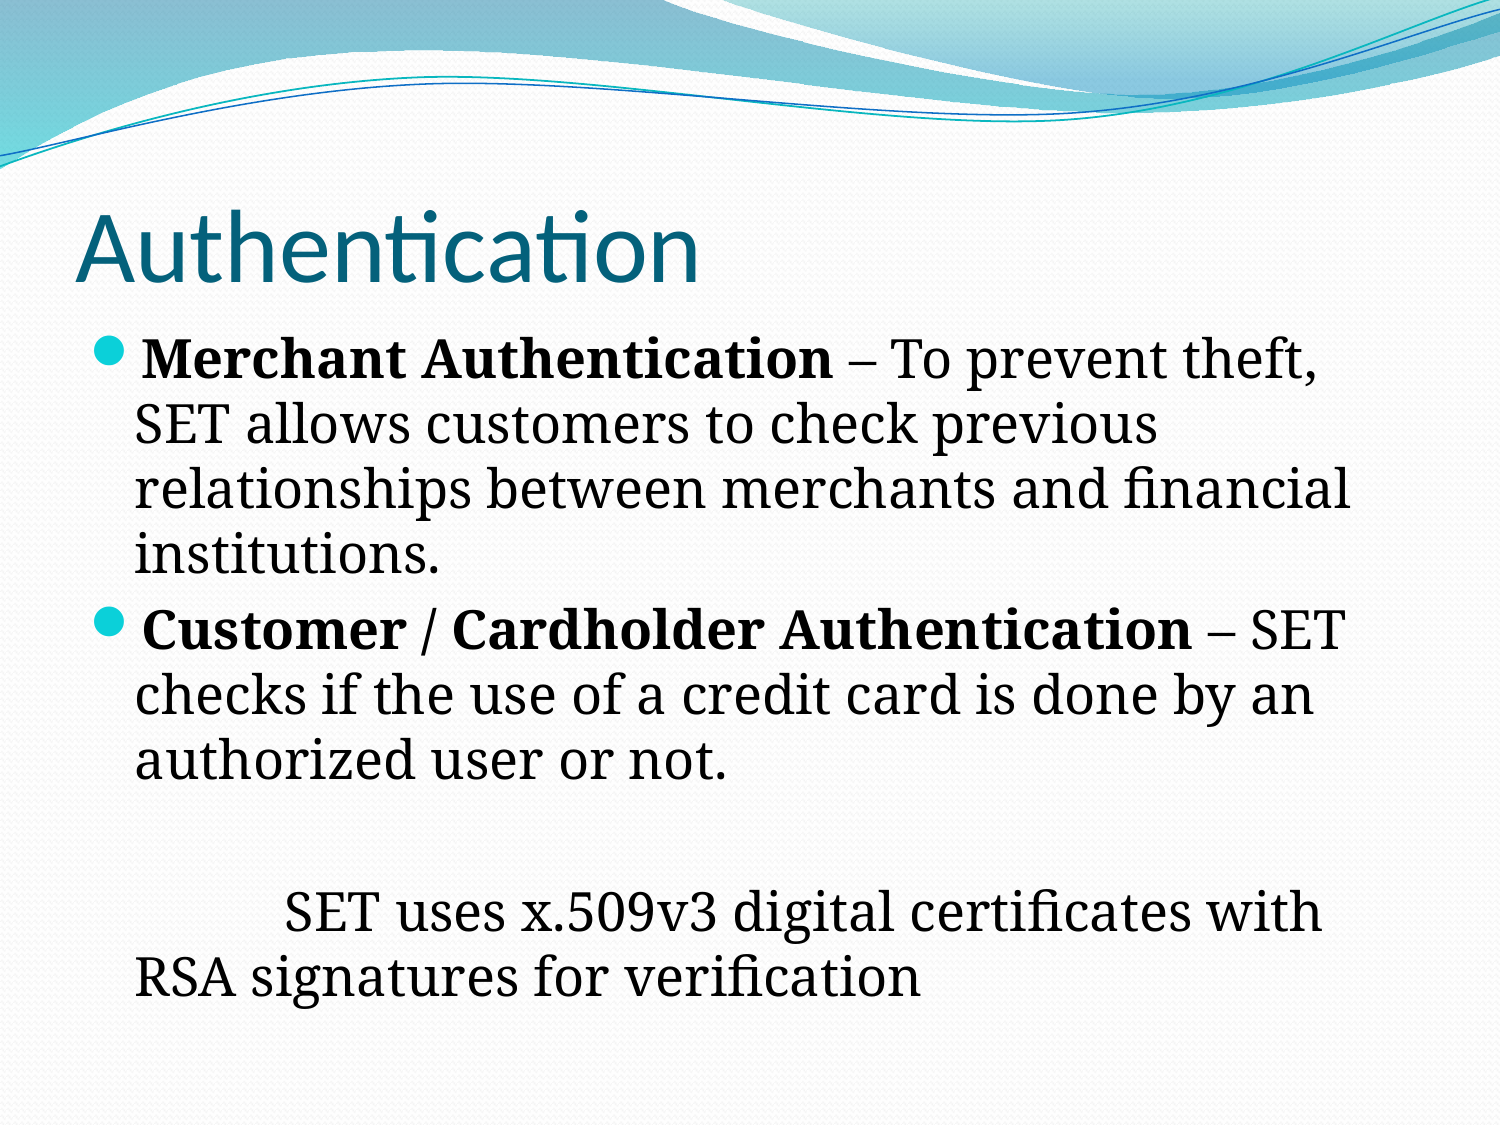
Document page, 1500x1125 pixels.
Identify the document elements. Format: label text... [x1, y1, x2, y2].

list Merchant Authentication – To prevent theft, SET allows customers to check previous relationships between merchants and financial institutions. Customer / Cardholder Authentication – SET checks if the use of a credit card is done by an authorized user or not. SET uses x.509v3 digital certificates with RSA signatures for verification [75, 317, 1425, 1038]
title Authentication [75, 115, 1425, 303]
